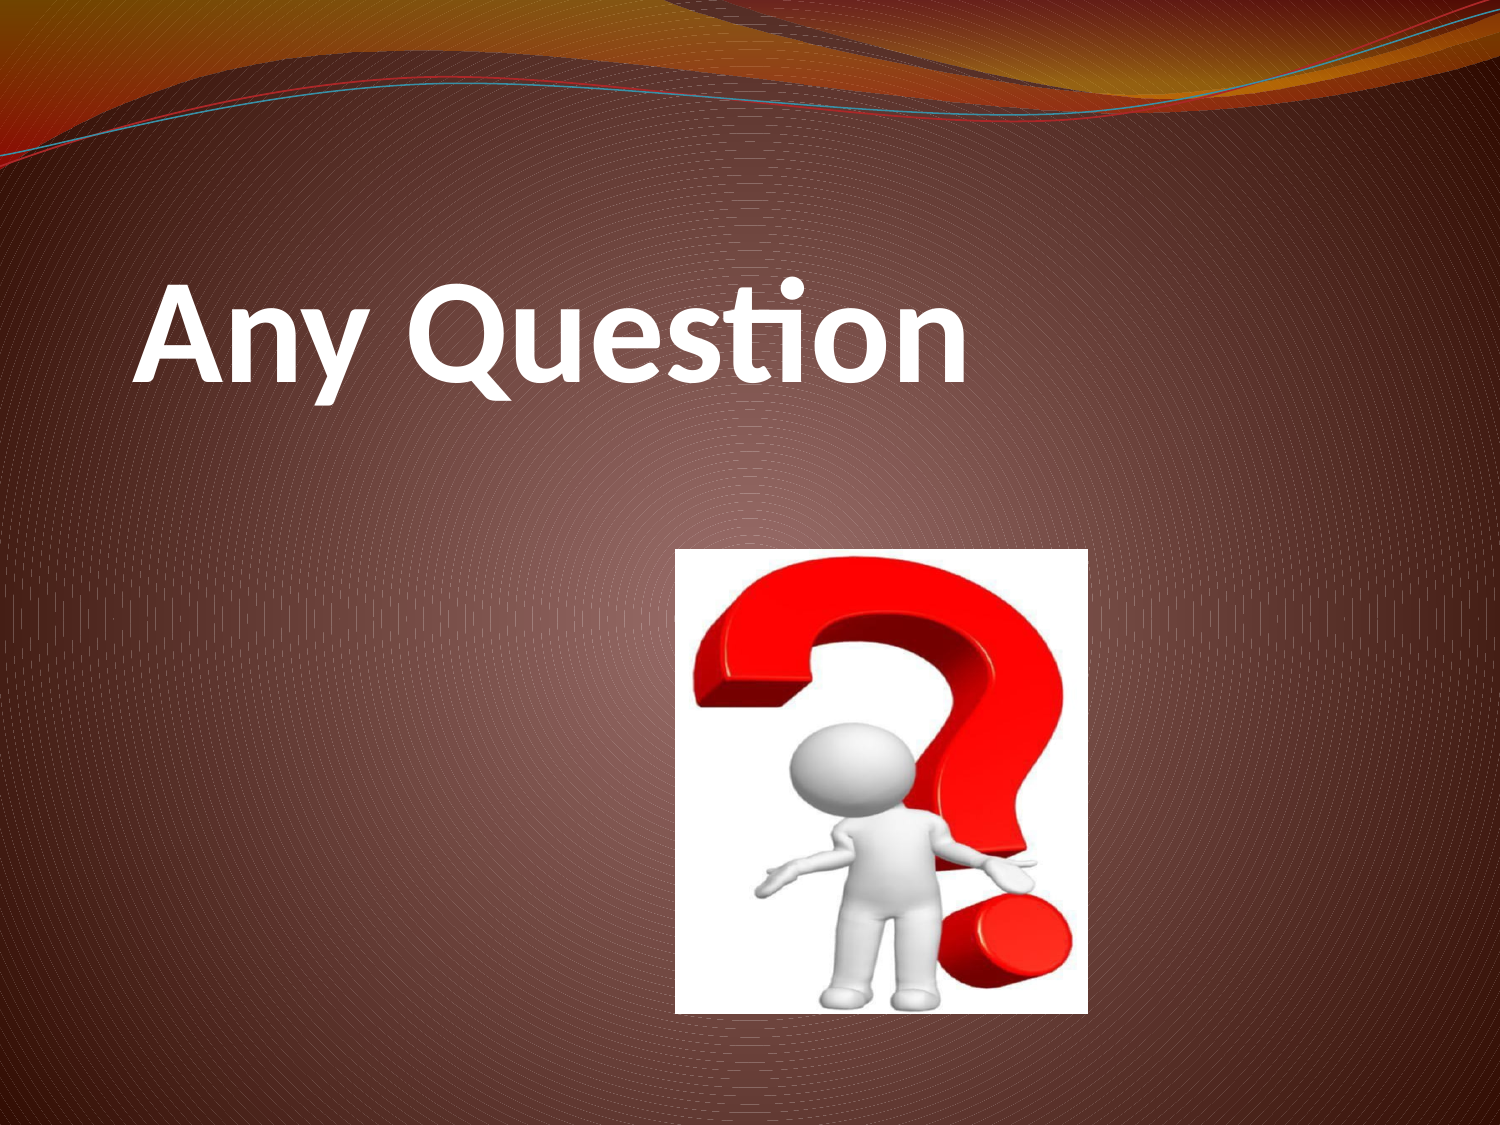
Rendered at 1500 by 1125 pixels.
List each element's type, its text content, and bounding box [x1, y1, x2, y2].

picture [674, 549, 1088, 1014]
title Any Question [99, 125, 975, 413]
